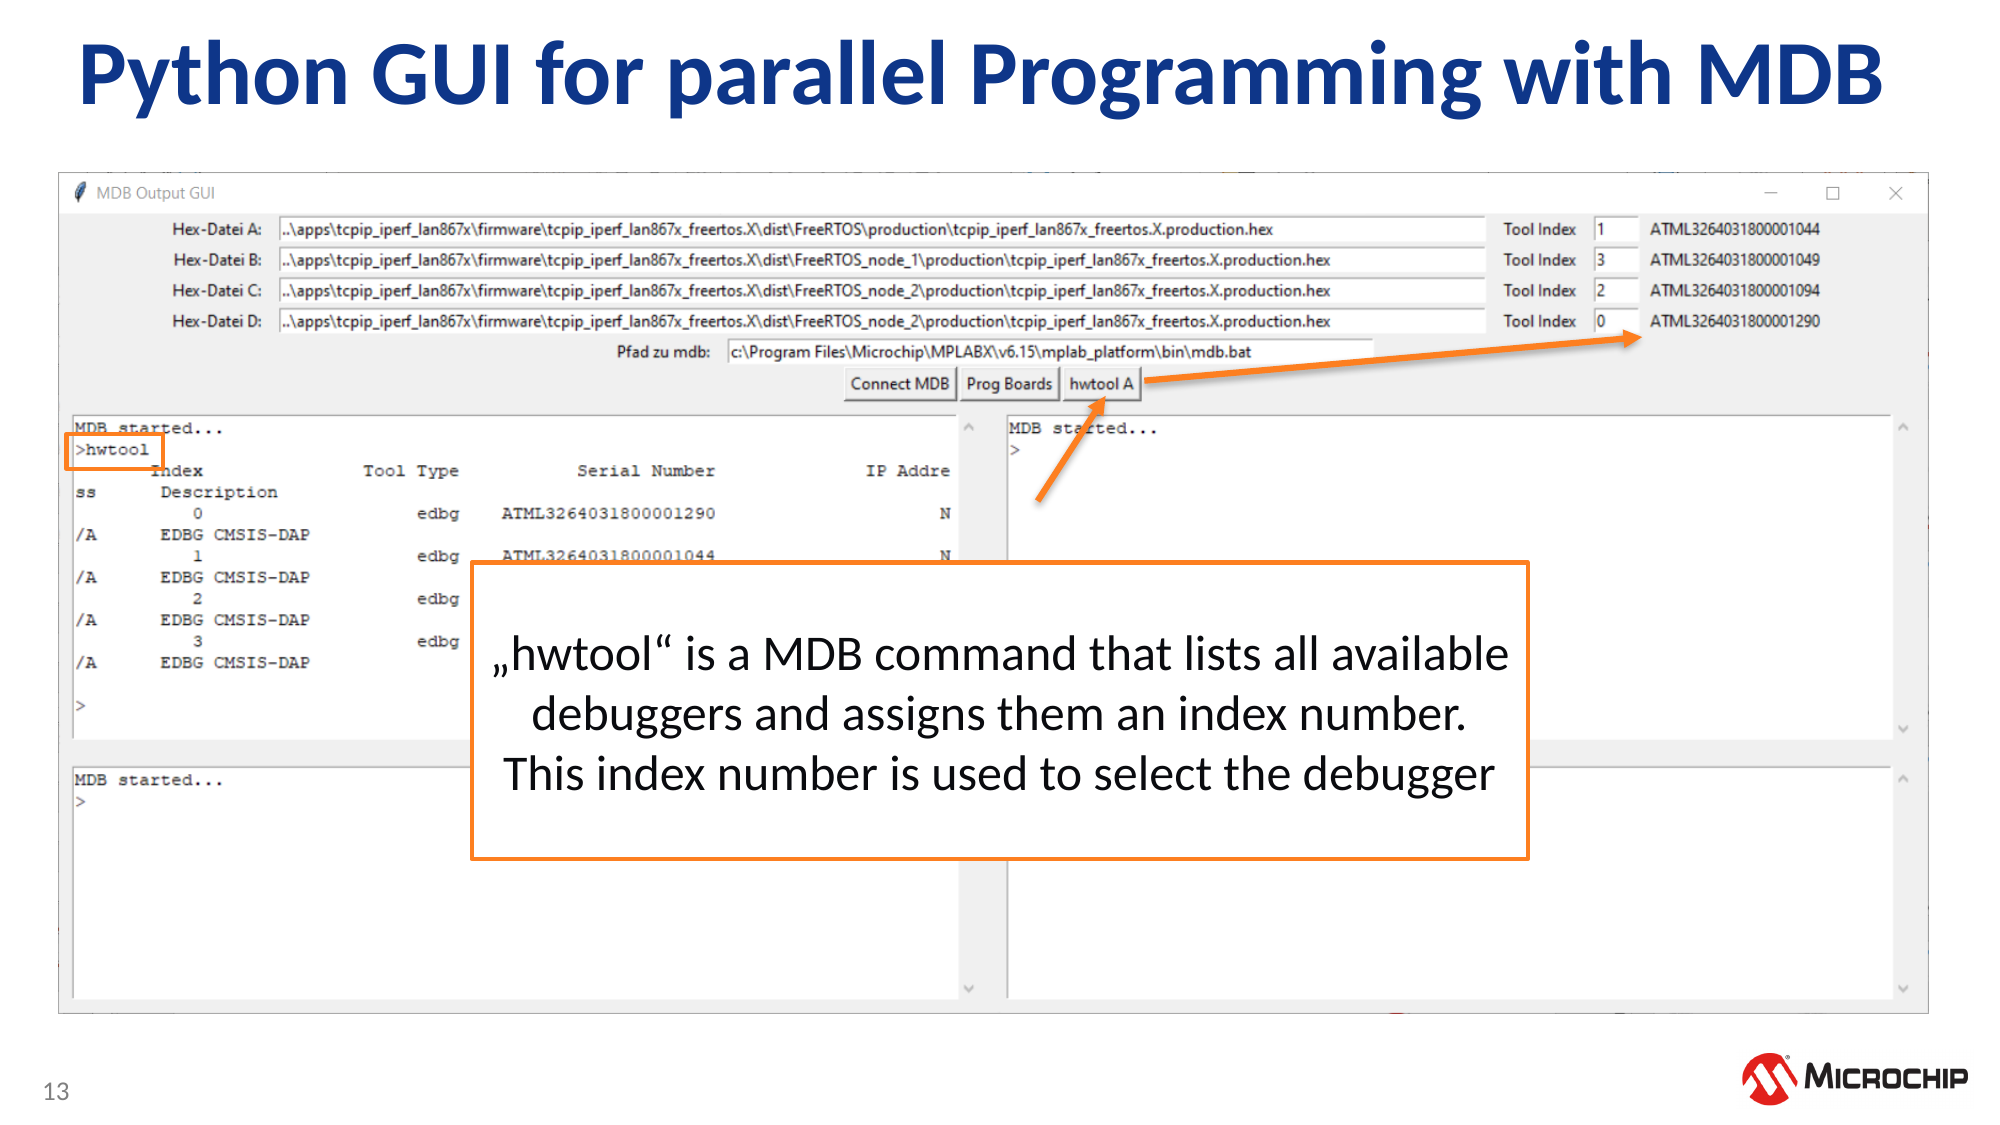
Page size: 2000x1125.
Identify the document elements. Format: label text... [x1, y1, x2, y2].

title Python GUI for parallel Programming with MDB [58, 15, 1929, 144]
picture [57, 172, 1929, 1015]
picture [1736, 1049, 1974, 1109]
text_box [1143, 336, 1643, 381]
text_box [1037, 395, 1106, 502]
